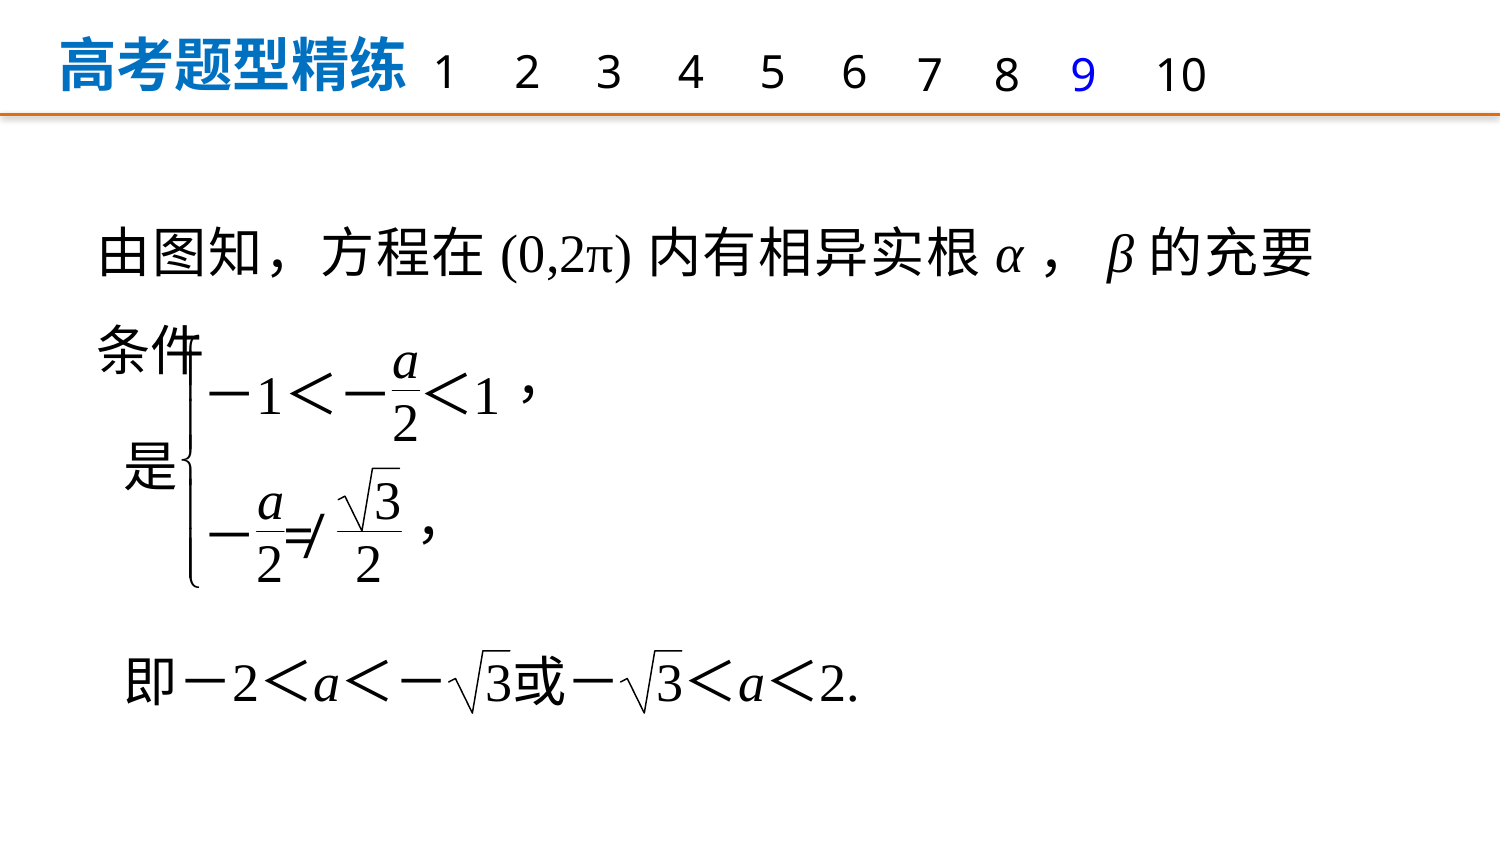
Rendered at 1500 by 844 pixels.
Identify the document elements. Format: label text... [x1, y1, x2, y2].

text_box 2 [492, 38, 563, 109]
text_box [123, 645, 1355, 844]
text_box 6 [819, 38, 890, 109]
text_box 3 [574, 38, 644, 109]
text_box 由图知，方程在(0,2π)内有相异实根α，β的充要条件 [81, 178, 1330, 292]
text_box 1 [410, 38, 481, 109]
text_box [123, 315, 1356, 645]
text_box 5 [738, 38, 808, 109]
text_box 高考题型精练 [43, 20, 423, 105]
text_box 8 [972, 41, 1042, 112]
text_box 10 [1125, 41, 1237, 112]
text_box 4 [656, 38, 726, 109]
text_box 7 [895, 41, 965, 112]
text_box 9 [1048, 41, 1119, 112]
